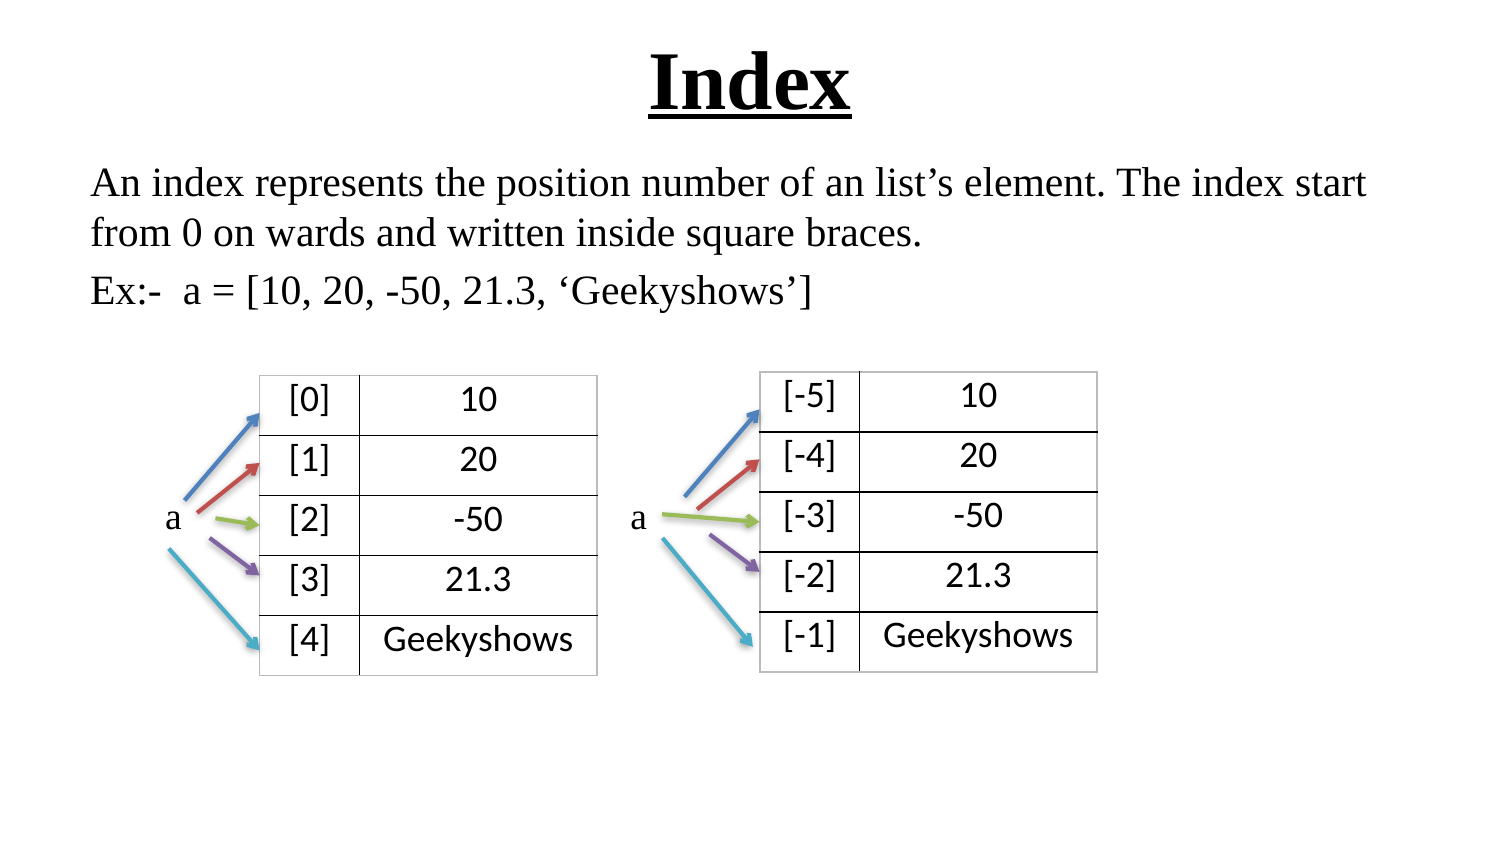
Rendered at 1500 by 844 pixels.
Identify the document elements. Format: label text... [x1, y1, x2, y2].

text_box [684, 409, 760, 498]
text_box a [615, 484, 663, 545]
table_header [-5] [761, 373, 859, 431]
table_cell [-4] [763, 433, 859, 491]
table_cell Geekyshows [360, 616, 596, 675]
table_cell [-3] [761, 493, 859, 551]
list An index represents the position number of an list’s element. The index start from 0 on wards and written inside square braces. Ex:- a = [10, 20, -50, 21.3, ‘Geekyshows’] [75, 146, 1425, 704]
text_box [662, 537, 753, 648]
table_cell [-2] [761, 553, 859, 611]
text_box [196, 462, 260, 514]
table_cell -50 [360, 496, 596, 555]
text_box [696, 459, 760, 510]
title Index [75, 6, 1425, 146]
table_header 10 [360, 376, 596, 435]
table_cell [-1] [761, 613, 859, 671]
text_box a [150, 484, 197, 545]
table_header 10 [860, 373, 1096, 431]
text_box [184, 412, 260, 501]
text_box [662, 514, 760, 523]
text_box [215, 517, 260, 526]
table_cell Geekyshows [860, 613, 1096, 671]
table_cell 21.3 [860, 553, 1096, 611]
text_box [168, 548, 260, 651]
table_cell 21.3 [360, 556, 596, 615]
table_header [0] [260, 376, 359, 435]
table_cell [4] [260, 616, 359, 675]
table_cell 20 [360, 436, 596, 495]
table_cell -50 [860, 493, 1096, 551]
table_cell 20 [860, 433, 1096, 491]
table_cell [3] [263, 556, 359, 615]
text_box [209, 537, 260, 548]
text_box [709, 534, 760, 573]
table_cell [2] [260, 496, 359, 555]
table_cell [1] [263, 436, 359, 495]
